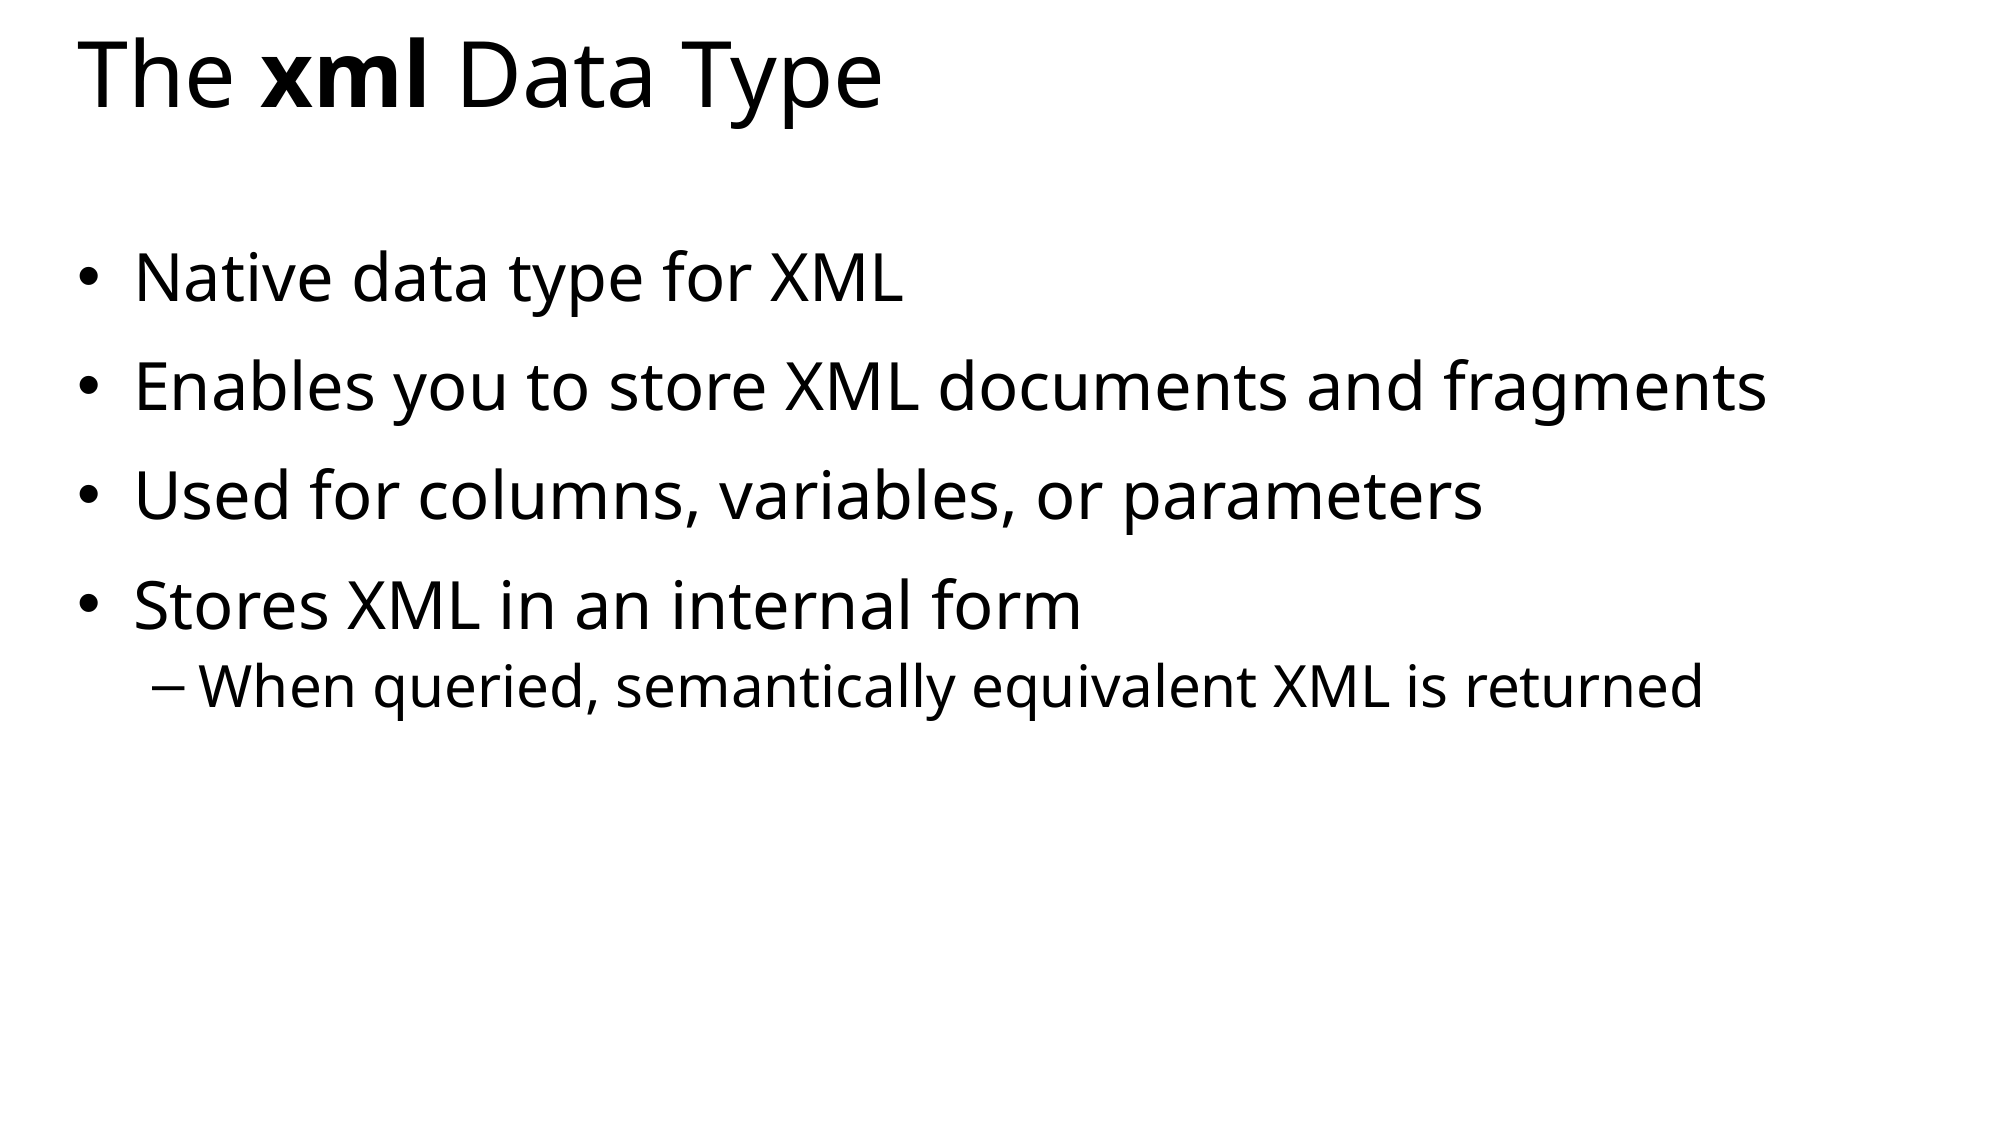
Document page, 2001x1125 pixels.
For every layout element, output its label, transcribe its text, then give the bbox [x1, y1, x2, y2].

list Native data type for XML Enables you to store XML documents and fragments Used for columns, variables, or parameters Stores XML in an internal form When queried, semantically equivalent XML is returned [62, 227, 1953, 1096]
title The xml Data Type [62, 29, 1953, 205]
